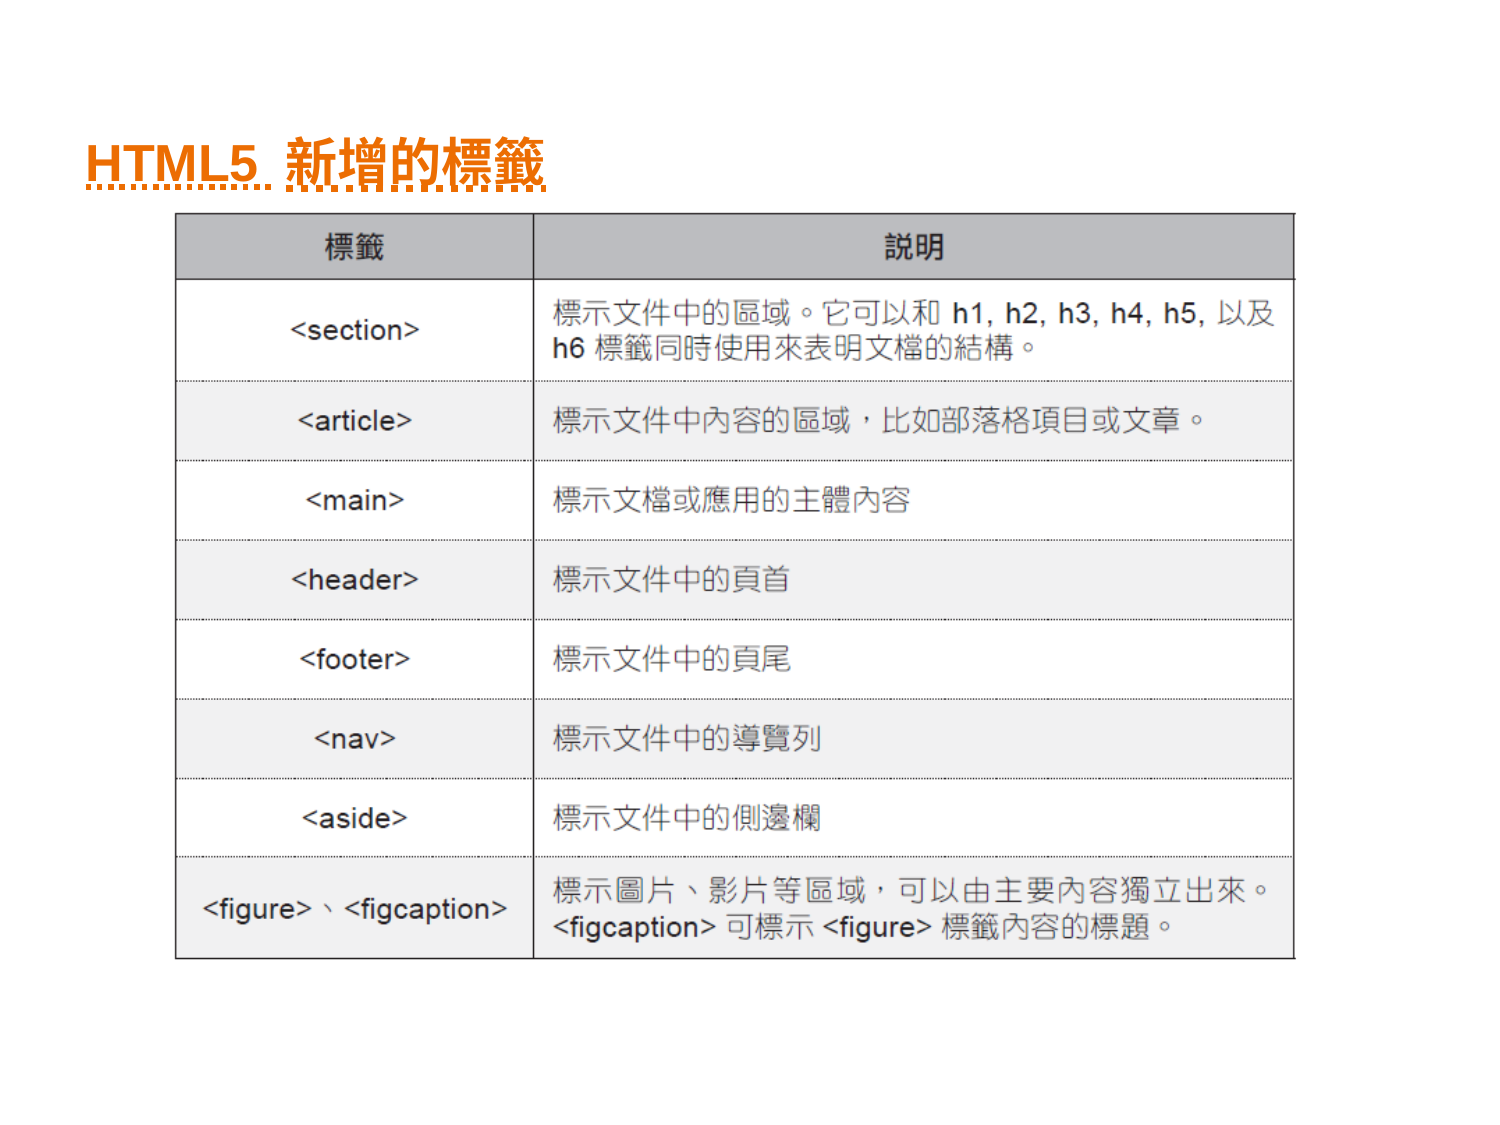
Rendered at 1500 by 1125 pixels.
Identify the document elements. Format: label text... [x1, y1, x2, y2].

picture [170, 202, 1303, 965]
list HTML5 新增的標籤 [70, 121, 1430, 1067]
